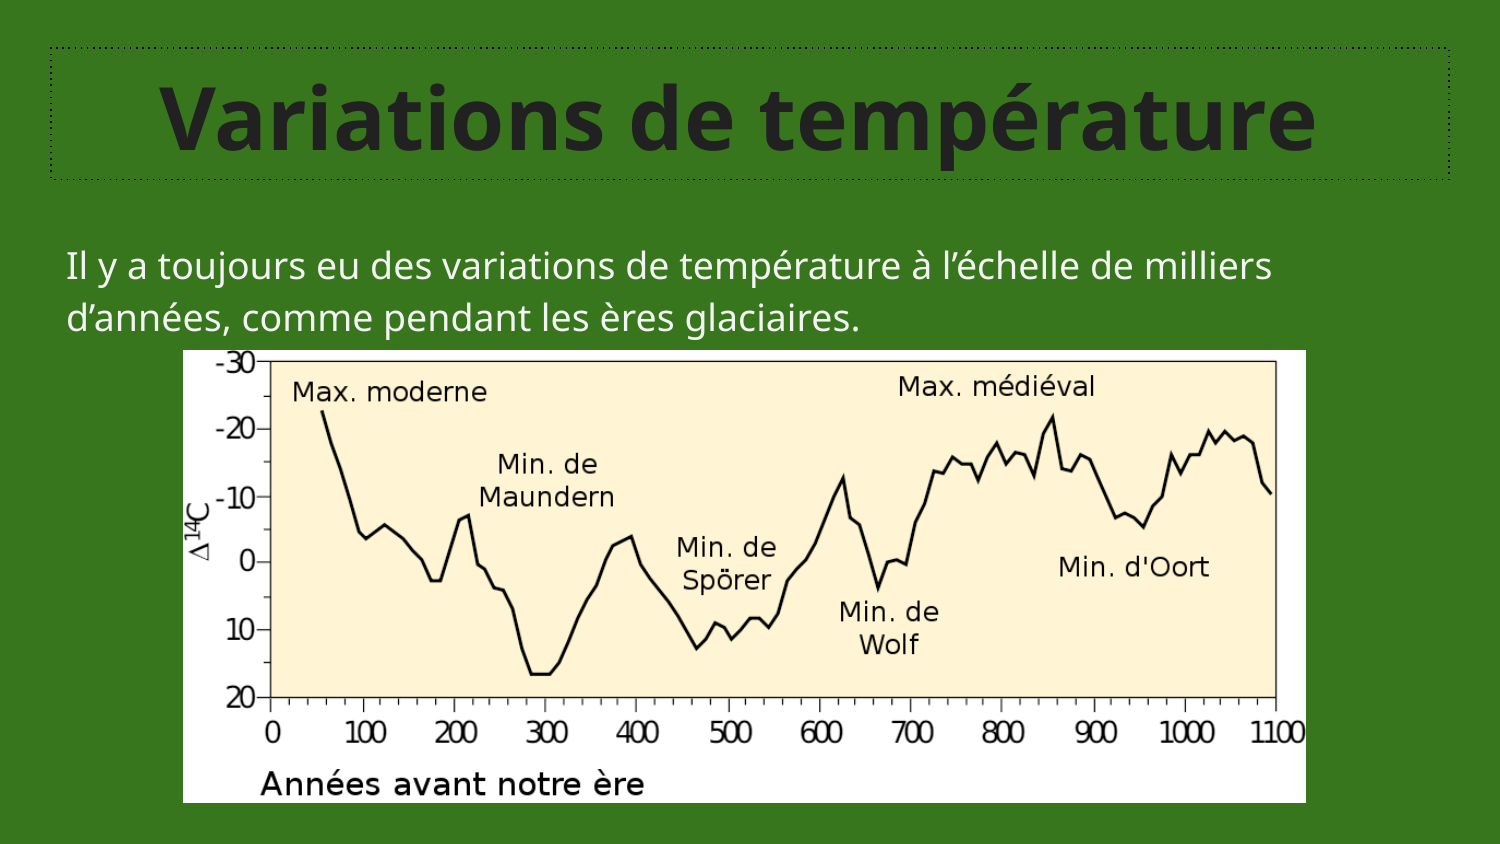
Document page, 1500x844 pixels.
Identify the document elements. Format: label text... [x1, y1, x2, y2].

title Variations de température [51, 48, 1449, 180]
picture [182, 350, 1306, 803]
list Il y a toujours eu des variations de température à l’échelle de milliers d’années, comme pendant les ères glaciaires. [51, 220, 1449, 769]
